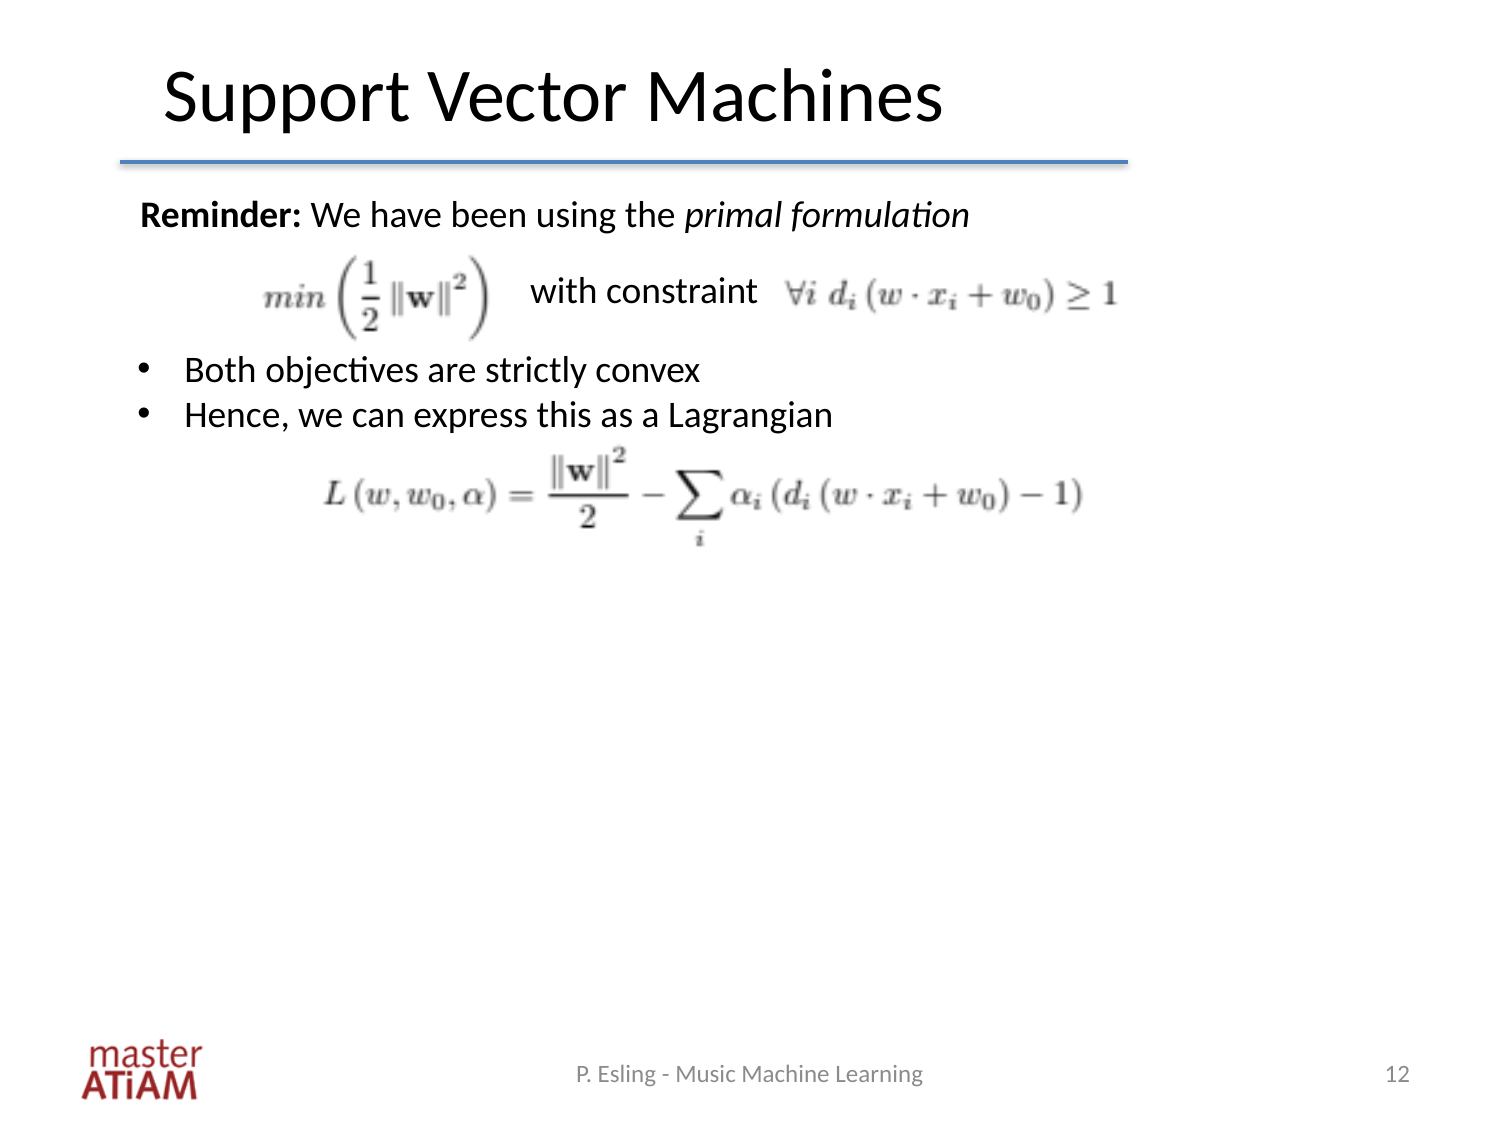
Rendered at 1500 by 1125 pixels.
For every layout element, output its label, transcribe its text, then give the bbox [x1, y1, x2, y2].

picture [251, 242, 498, 351]
text_box Both objectives are strictly convex Hence, we can express this as a Lagrangian [122, 337, 850, 443]
footer P. Esling - Music Machine Learning [512, 1042, 988, 1103]
picture [768, 239, 1139, 347]
text_box Reminder: We have been using the primal formulation [125, 182, 986, 243]
picture [306, 425, 1113, 556]
text_box with constraint [515, 259, 763, 319]
title Support Vector Machines [0, 37, 1193, 145]
picture [80, 1038, 205, 1101]
slide_number 12 [1074, 1042, 1425, 1103]
